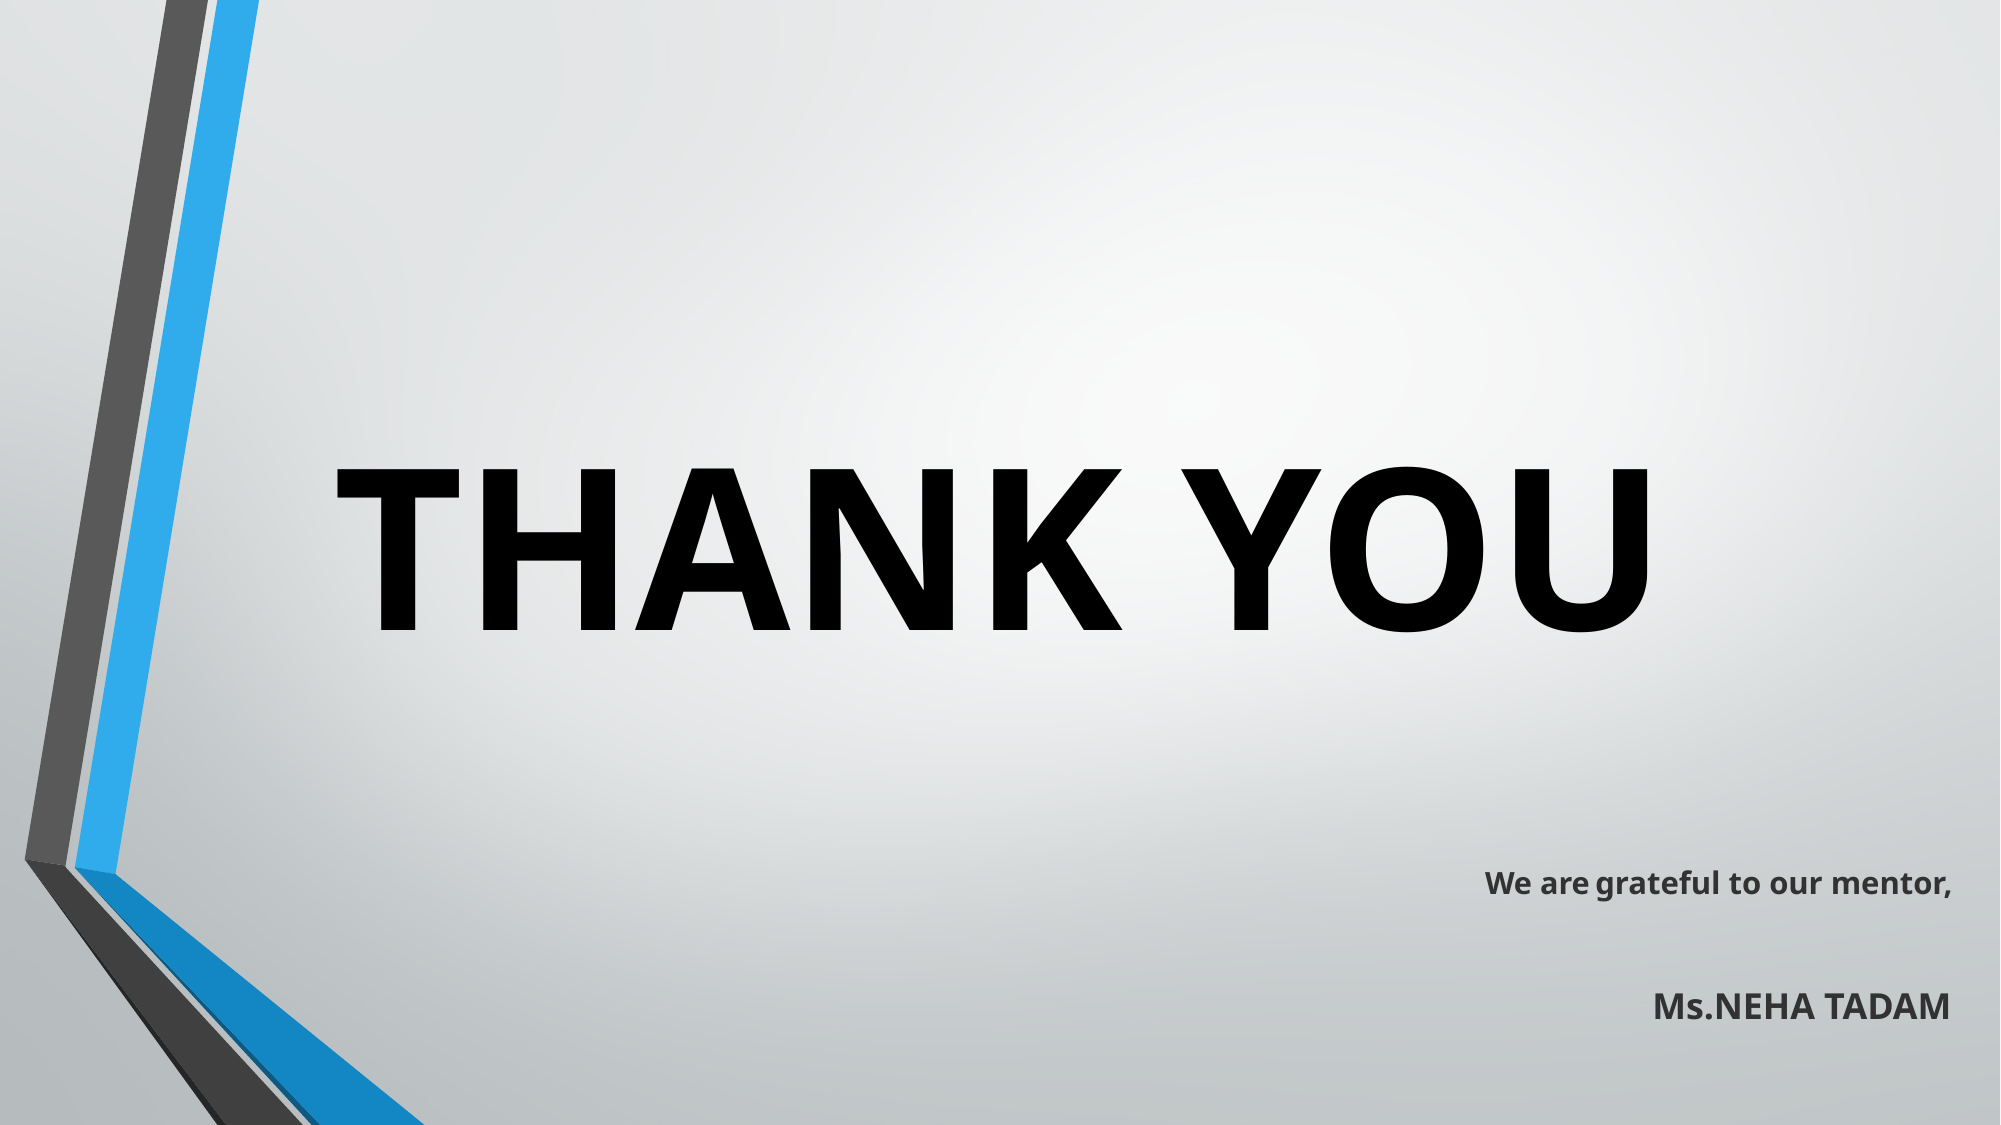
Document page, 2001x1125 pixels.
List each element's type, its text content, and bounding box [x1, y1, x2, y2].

title THANK YOU [178, 397, 1822, 685]
list We are grateful to our mentor, Ms.NEHA TADAM [1468, 855, 1969, 1086]
